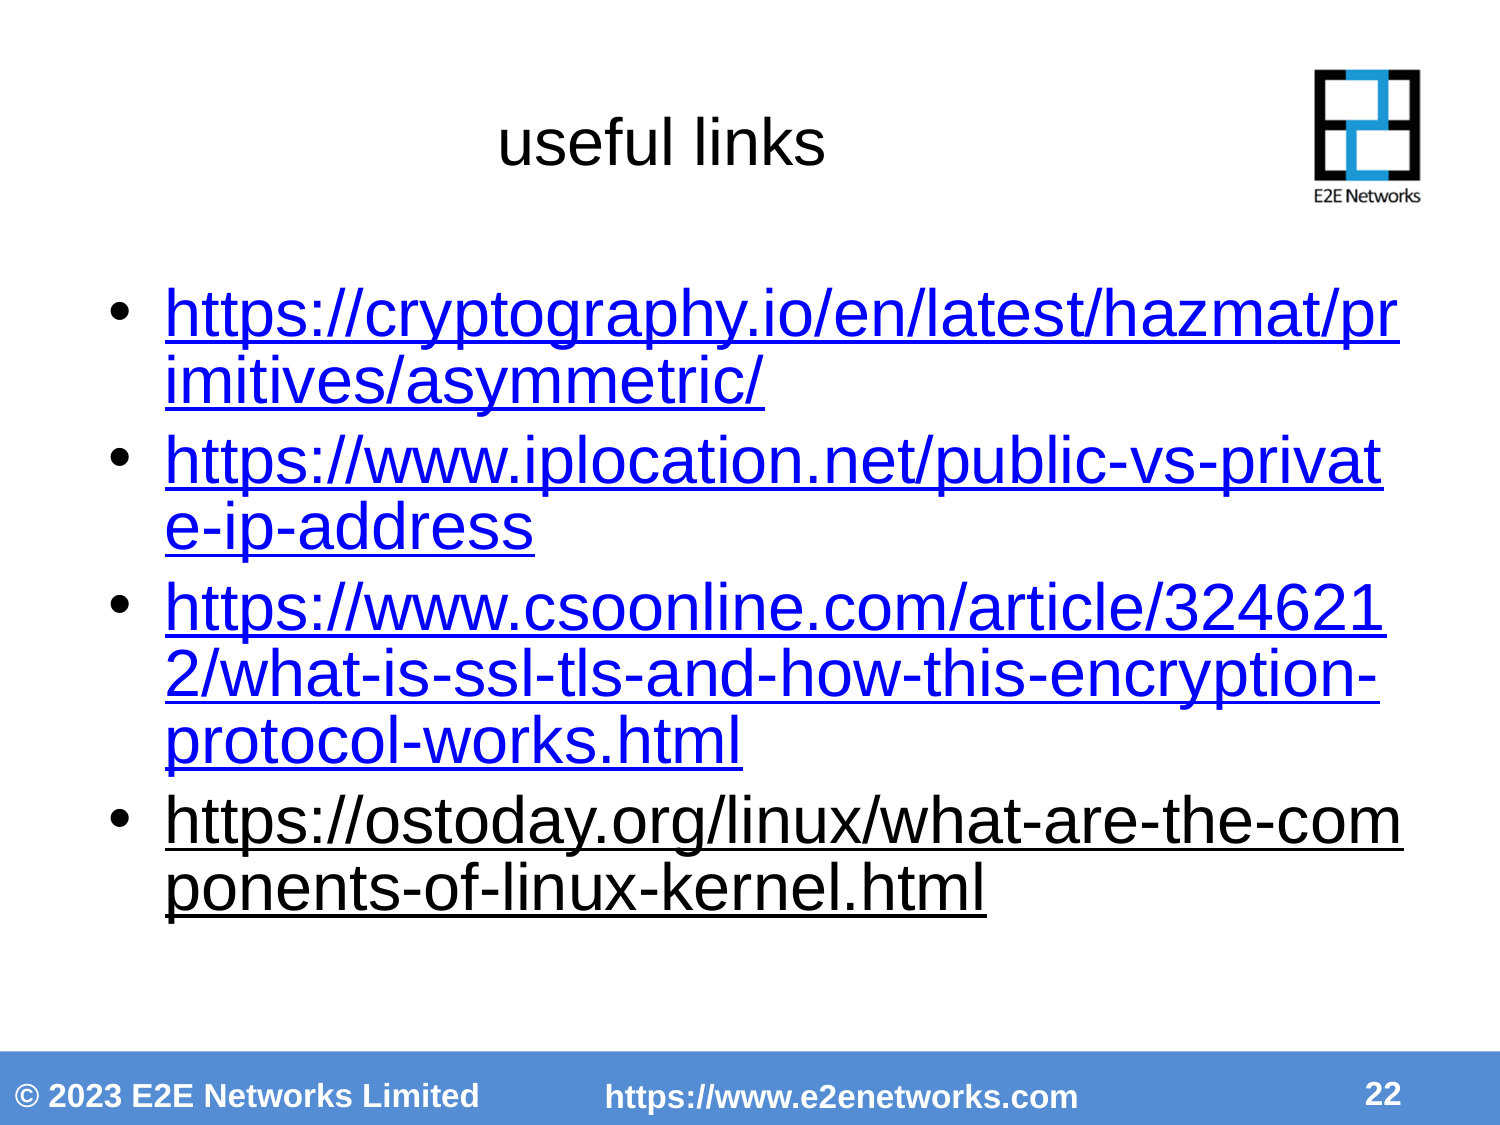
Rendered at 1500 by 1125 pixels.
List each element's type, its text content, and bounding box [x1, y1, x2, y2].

text_box https://cryptography.io/en/latest/hazmat/primitives/asymmetric/ https://www.iplocation.net/public-vs-private-ip-address https://www.csoonline.com/article/3246212/what-is-ssl-tls-and-how-this-encryption-protocol-works.html https://ostoday.org/linux/what-are-the-components-of-linux-kernel.html [75, 262, 1425, 1005]
text_box useful links [74, 45, 1250, 233]
picture [1277, 48, 1456, 224]
